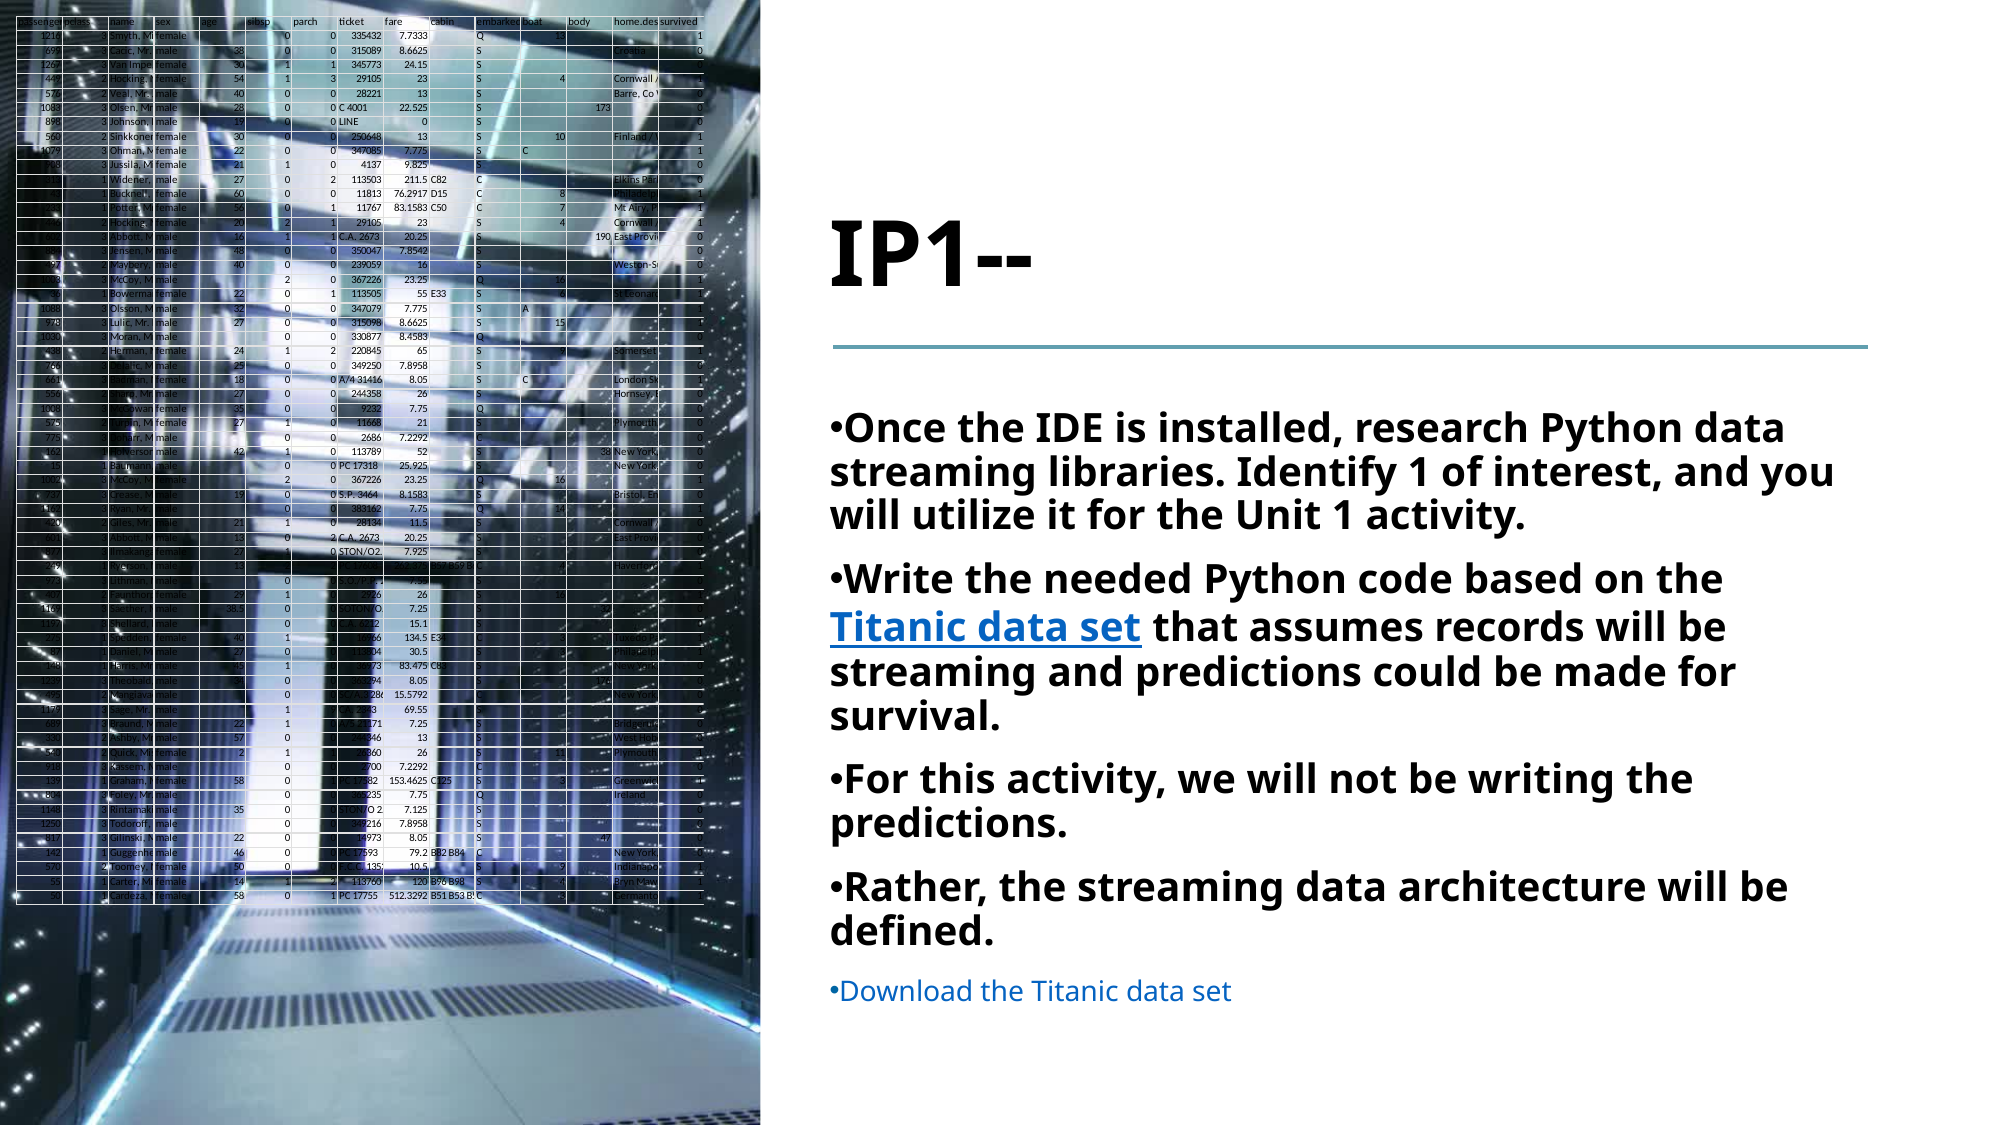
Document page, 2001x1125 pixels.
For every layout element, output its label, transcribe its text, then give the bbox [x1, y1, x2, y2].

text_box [16, 16, 705, 905]
title IP1-- [814, 103, 1895, 315]
picture [0, 0, 761, 1125]
list Once the IDE is installed, research Python data streaming libraries. Identify 1 of interest, and you will utilize it for the Unit 1 activity. Write the needed Python code based on the Titanic data set that assumes records will be streaming and predictions could be made for survival. For this activity, we will not be writing the predictions. Rather, the streaming data architecture will be defined. Download the Titanic data set [814, 399, 1895, 1021]
